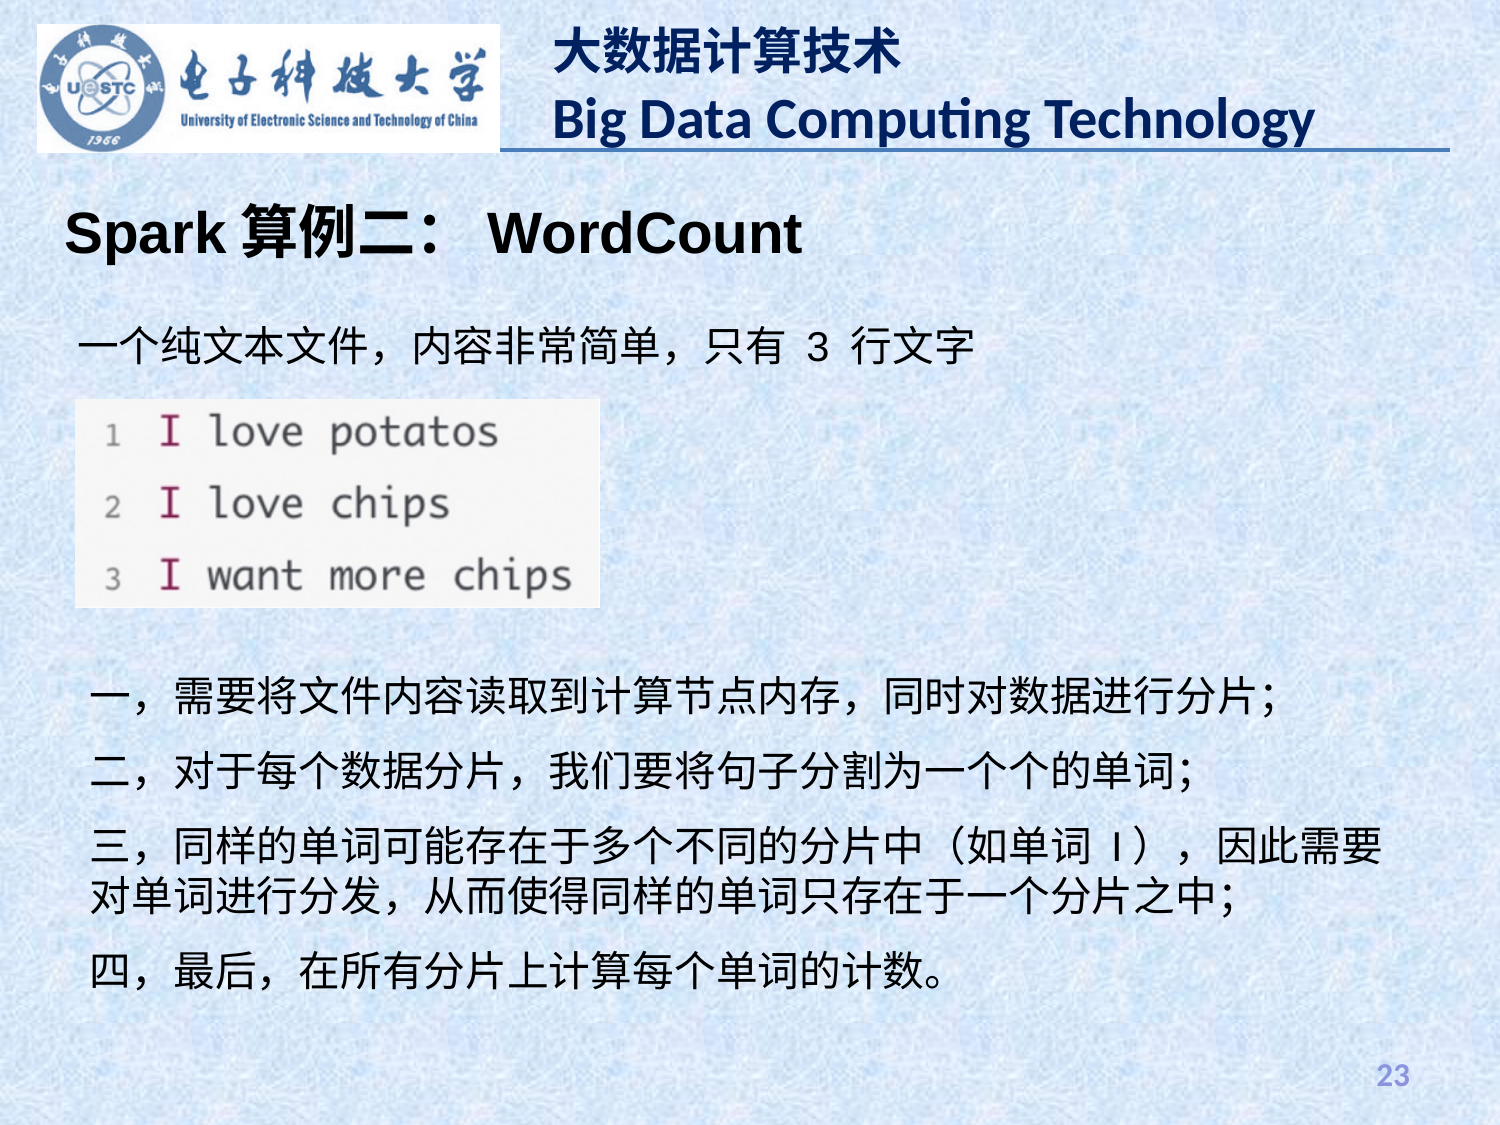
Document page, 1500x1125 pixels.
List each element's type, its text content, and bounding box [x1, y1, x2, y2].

text_box 一个纯文本文件，内容非常简单，只有 3 行文字 [62, 312, 1350, 378]
text_box 一，需要将文件内容读取到计算节点内存，同时对数据进行分片； 二，对于每个数据分片，我们要将句子分割为一个个的单词； 三，同样的单词可能存在于多个不同的分片中（如单词 I），因此需要对单词进行分发，从而使得同样的单词只存在于一个分片之中； 四，最后，在所有分片上计算每个单词的计数。 [74, 662, 1425, 1003]
picture [0, 0, 1500, 1125]
text_box 大数据计算技术 Big Data Computing Technology [537, 12, 1450, 149]
text_box Spark算例二：WordCount [50, 187, 988, 273]
slide_number 23 [1074, 1042, 1425, 1103]
